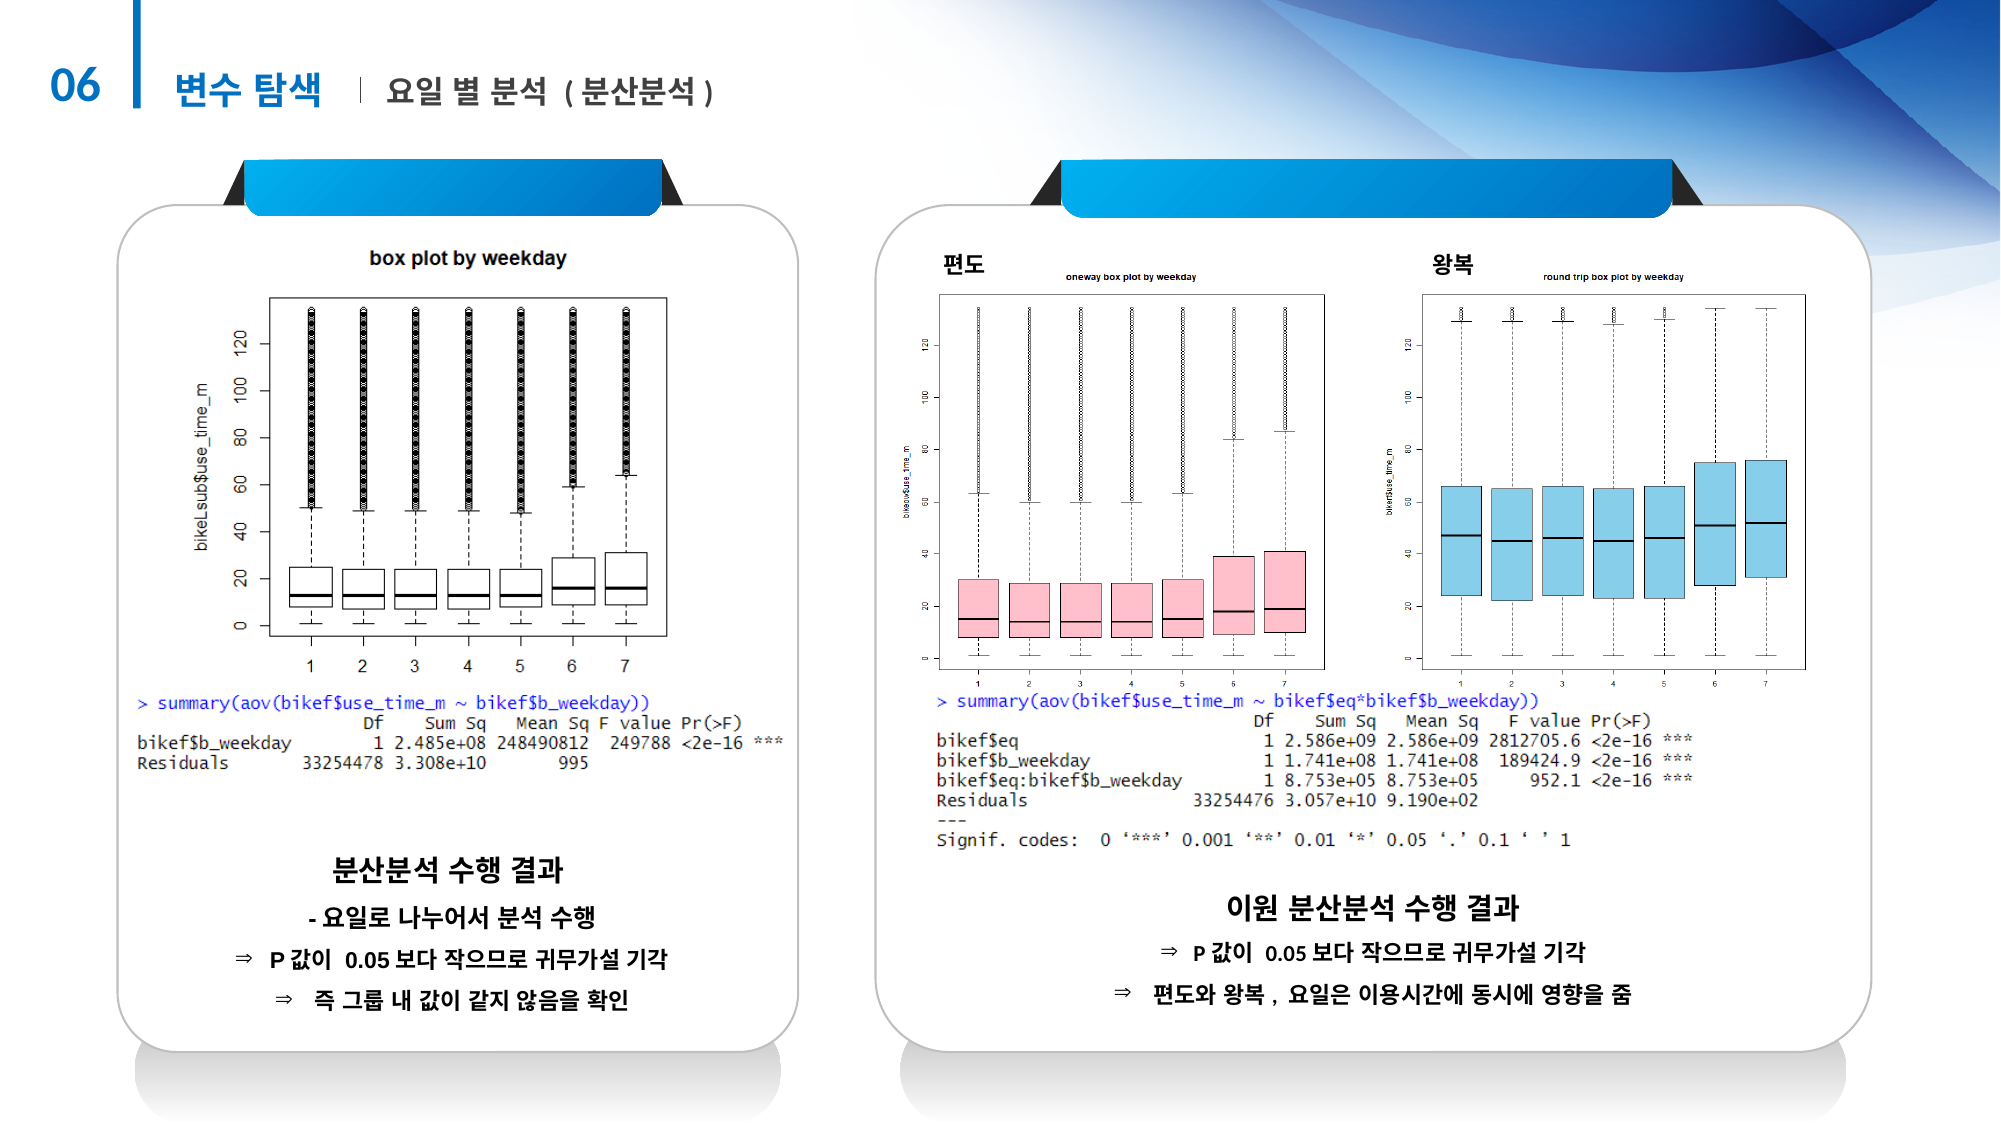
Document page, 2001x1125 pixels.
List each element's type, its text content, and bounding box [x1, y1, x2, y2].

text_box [875, 159, 1872, 1125]
text_box 06 [10, 44, 141, 120]
picture [900, 257, 1825, 852]
picture [134, 216, 786, 775]
text_box [132, 0, 142, 109]
picture [0, 0, 2001, 1125]
text_box 변수 탐색 [159, 59, 400, 120]
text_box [117, 159, 799, 1125]
text_box 요일 별 분석 (분산분석) [371, 64, 775, 117]
